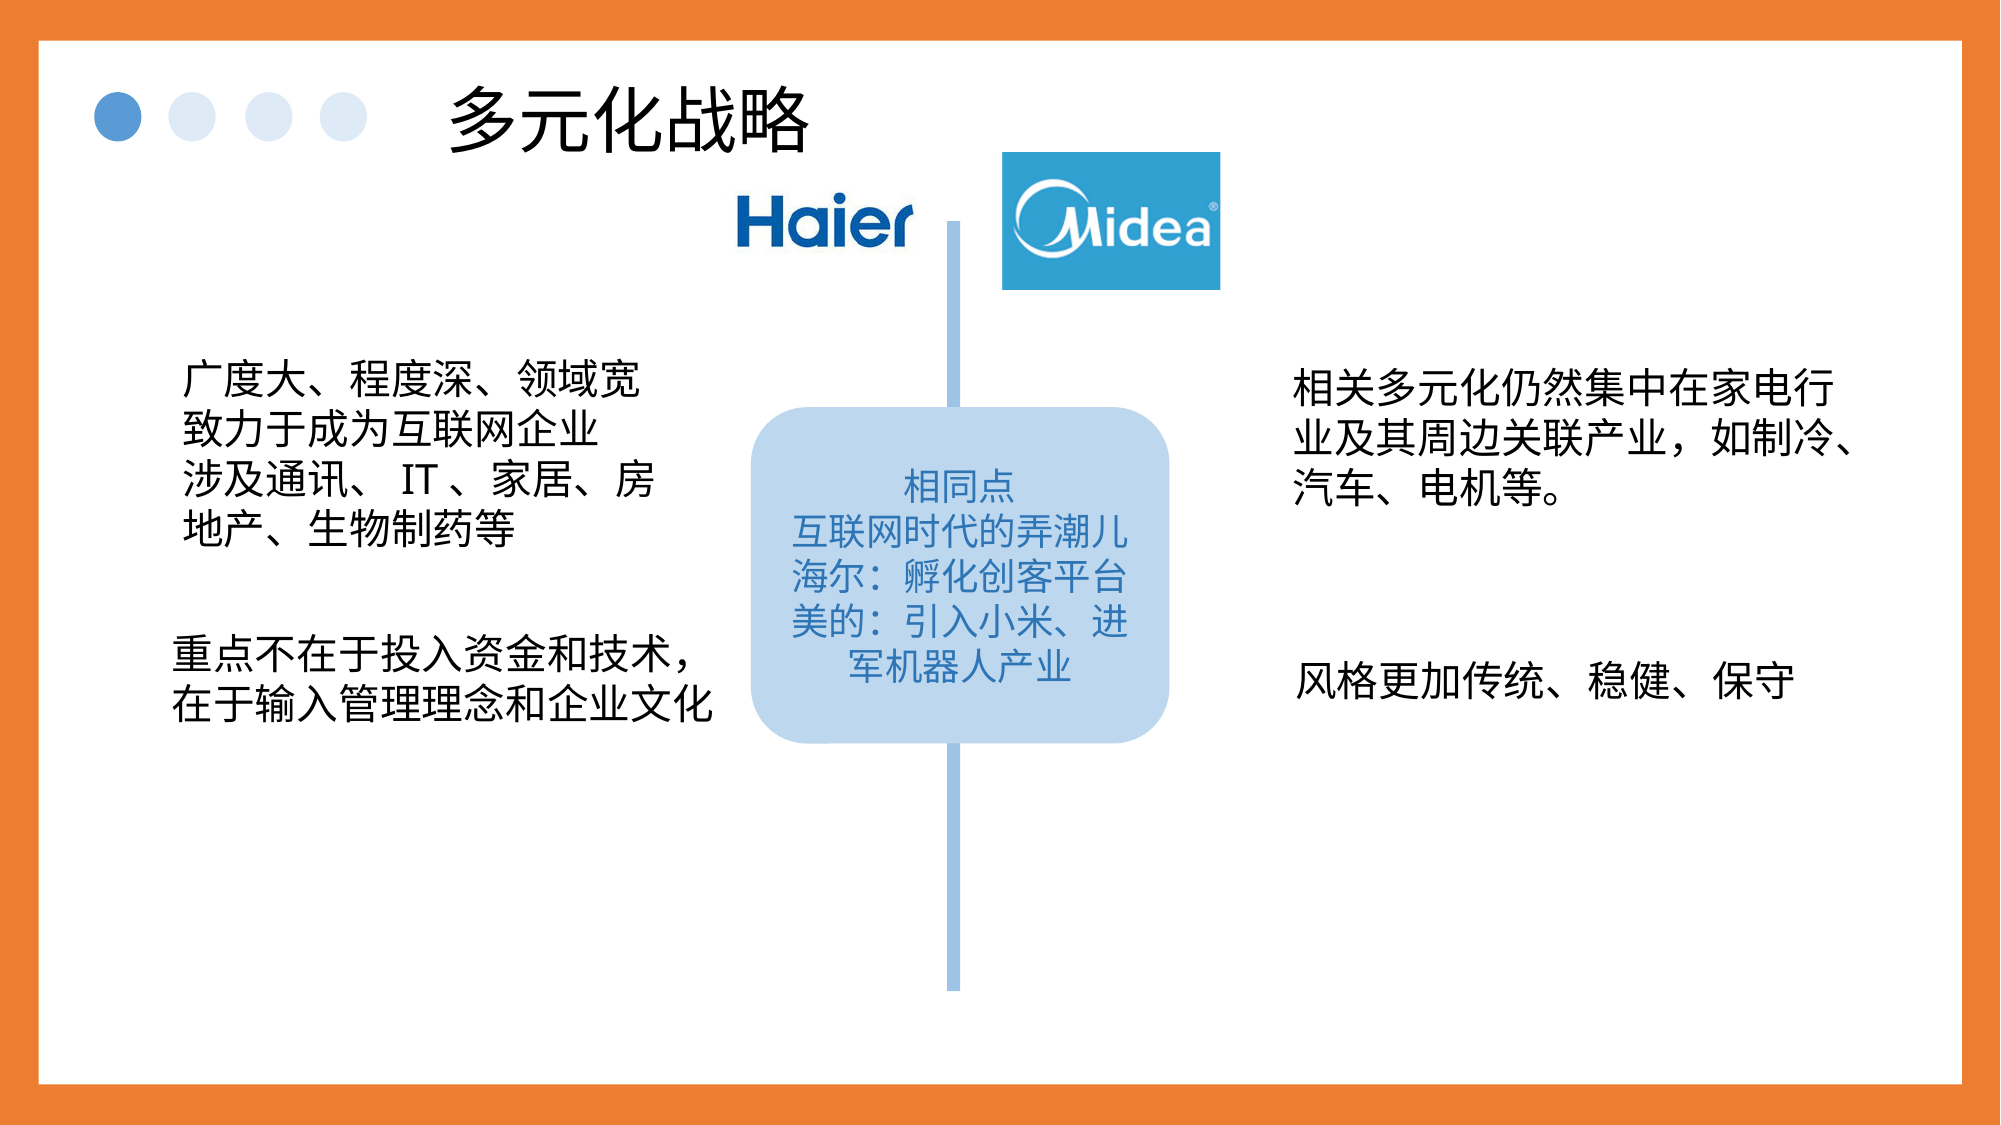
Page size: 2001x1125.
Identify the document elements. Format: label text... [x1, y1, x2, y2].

text_box 广度大、程度深、领域宽 致力于成为互联网企业 涉及通讯、IT、家居、房地产、生物制药等 [167, 345, 691, 561]
text_box [946, 745, 961, 992]
text_box [40, 1083, 2000, 1125]
picture [998, 152, 1221, 290]
text_box 相关多元化仍然集中在家电行业及其周边关联产业，如制冷、汽车、电机等。 [1277, 354, 1866, 520]
text_box [1961, 0, 2000, 1123]
text_box 多元化战略 [430, 67, 1064, 170]
text_box [318, 91, 368, 143]
text_box [946, 220, 961, 406]
picture [726, 165, 926, 277]
text_box [244, 91, 294, 143]
text_box 风格更加传统、稳健、保守 [1280, 647, 1869, 713]
text_box [0, 0, 40, 1125]
text_box [93, 91, 143, 143]
text_box [167, 91, 217, 143]
text_box 相同点 互联网时代的弄潮儿 海尔：孵化创客平台 美的：引入小米、进军机器人产业 [749, 406, 1171, 745]
text_box 重点不在于投入资金和技术，在于输入管理理念和企业文化 [156, 620, 745, 736]
text_box [40, 0, 1961, 42]
